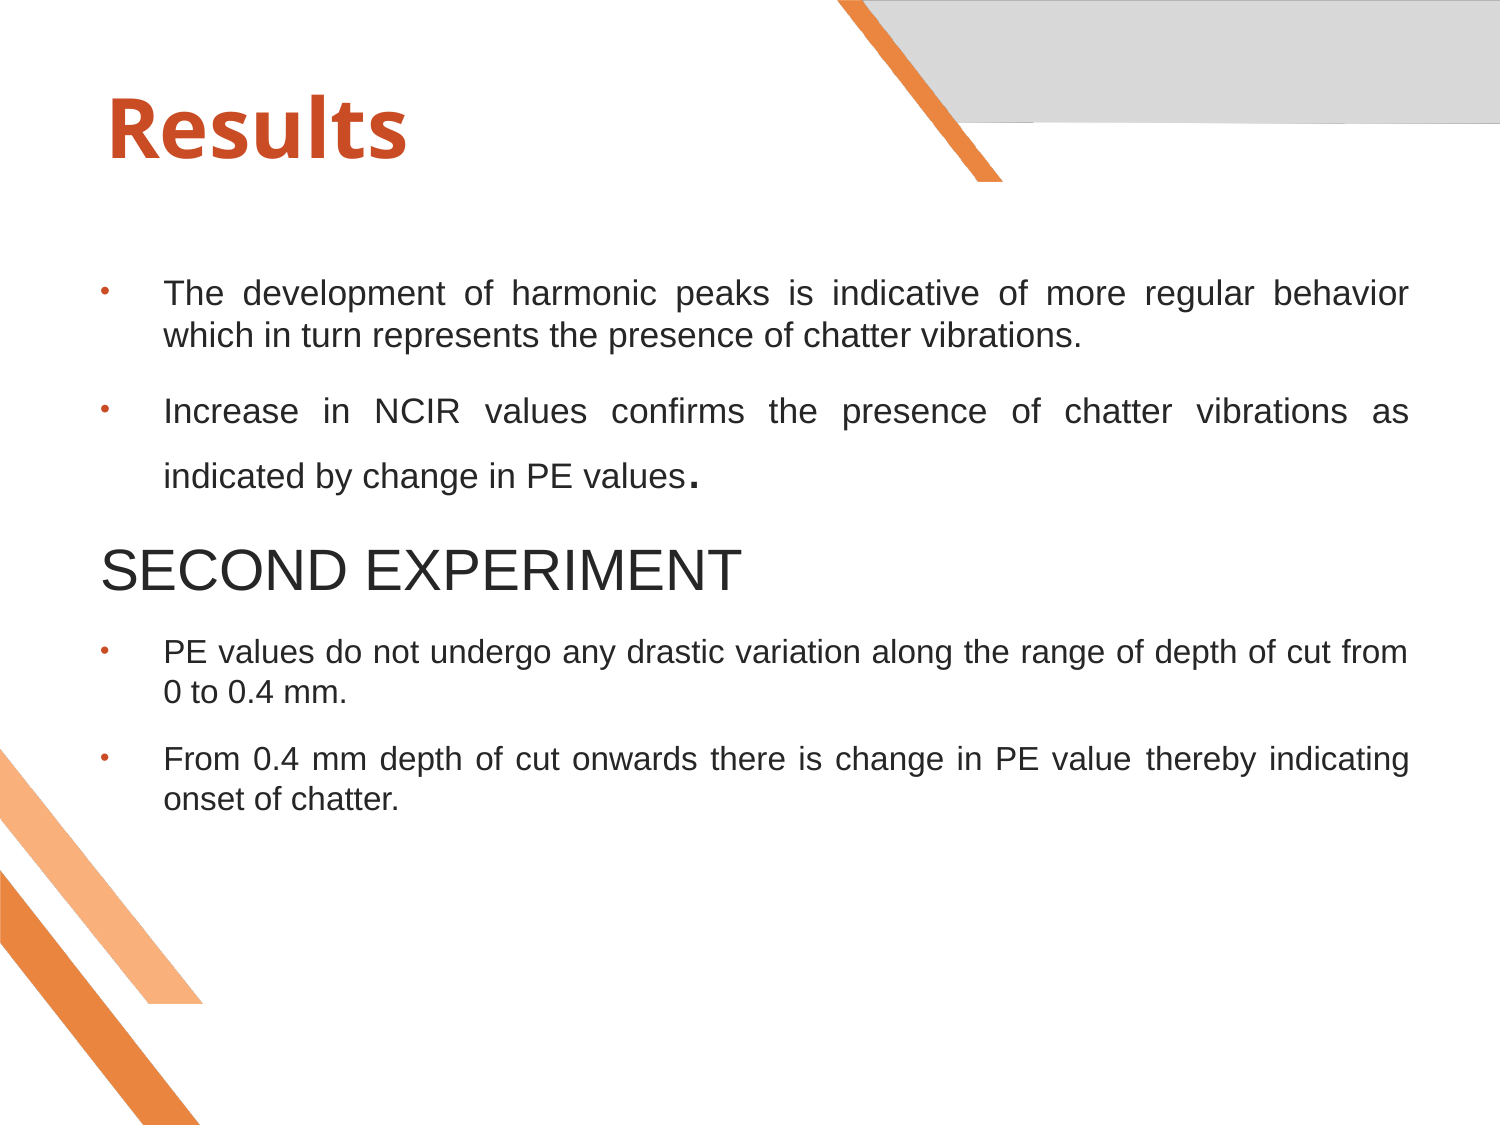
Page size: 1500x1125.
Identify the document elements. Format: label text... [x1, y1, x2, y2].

title Results [75, 59, 875, 191]
picture [837, 0, 1500, 182]
picture [0, 745, 200, 1125]
list The development of harmonic peaks is indicative of more regular behavior which in turn represents the presence of chatter vibrations. Increase in NCIR values confirms the presence of chatter vibrations as indicated by change in PE values. SECOND EXPERIMENT PE values do not undergo any drastic variation along the range of depth of cut from 0 to 0.4 mm. From 0.4 mm depth of cut onwards there is change in PE value thereby indicating onset of chatter. [75, 262, 1425, 1013]
